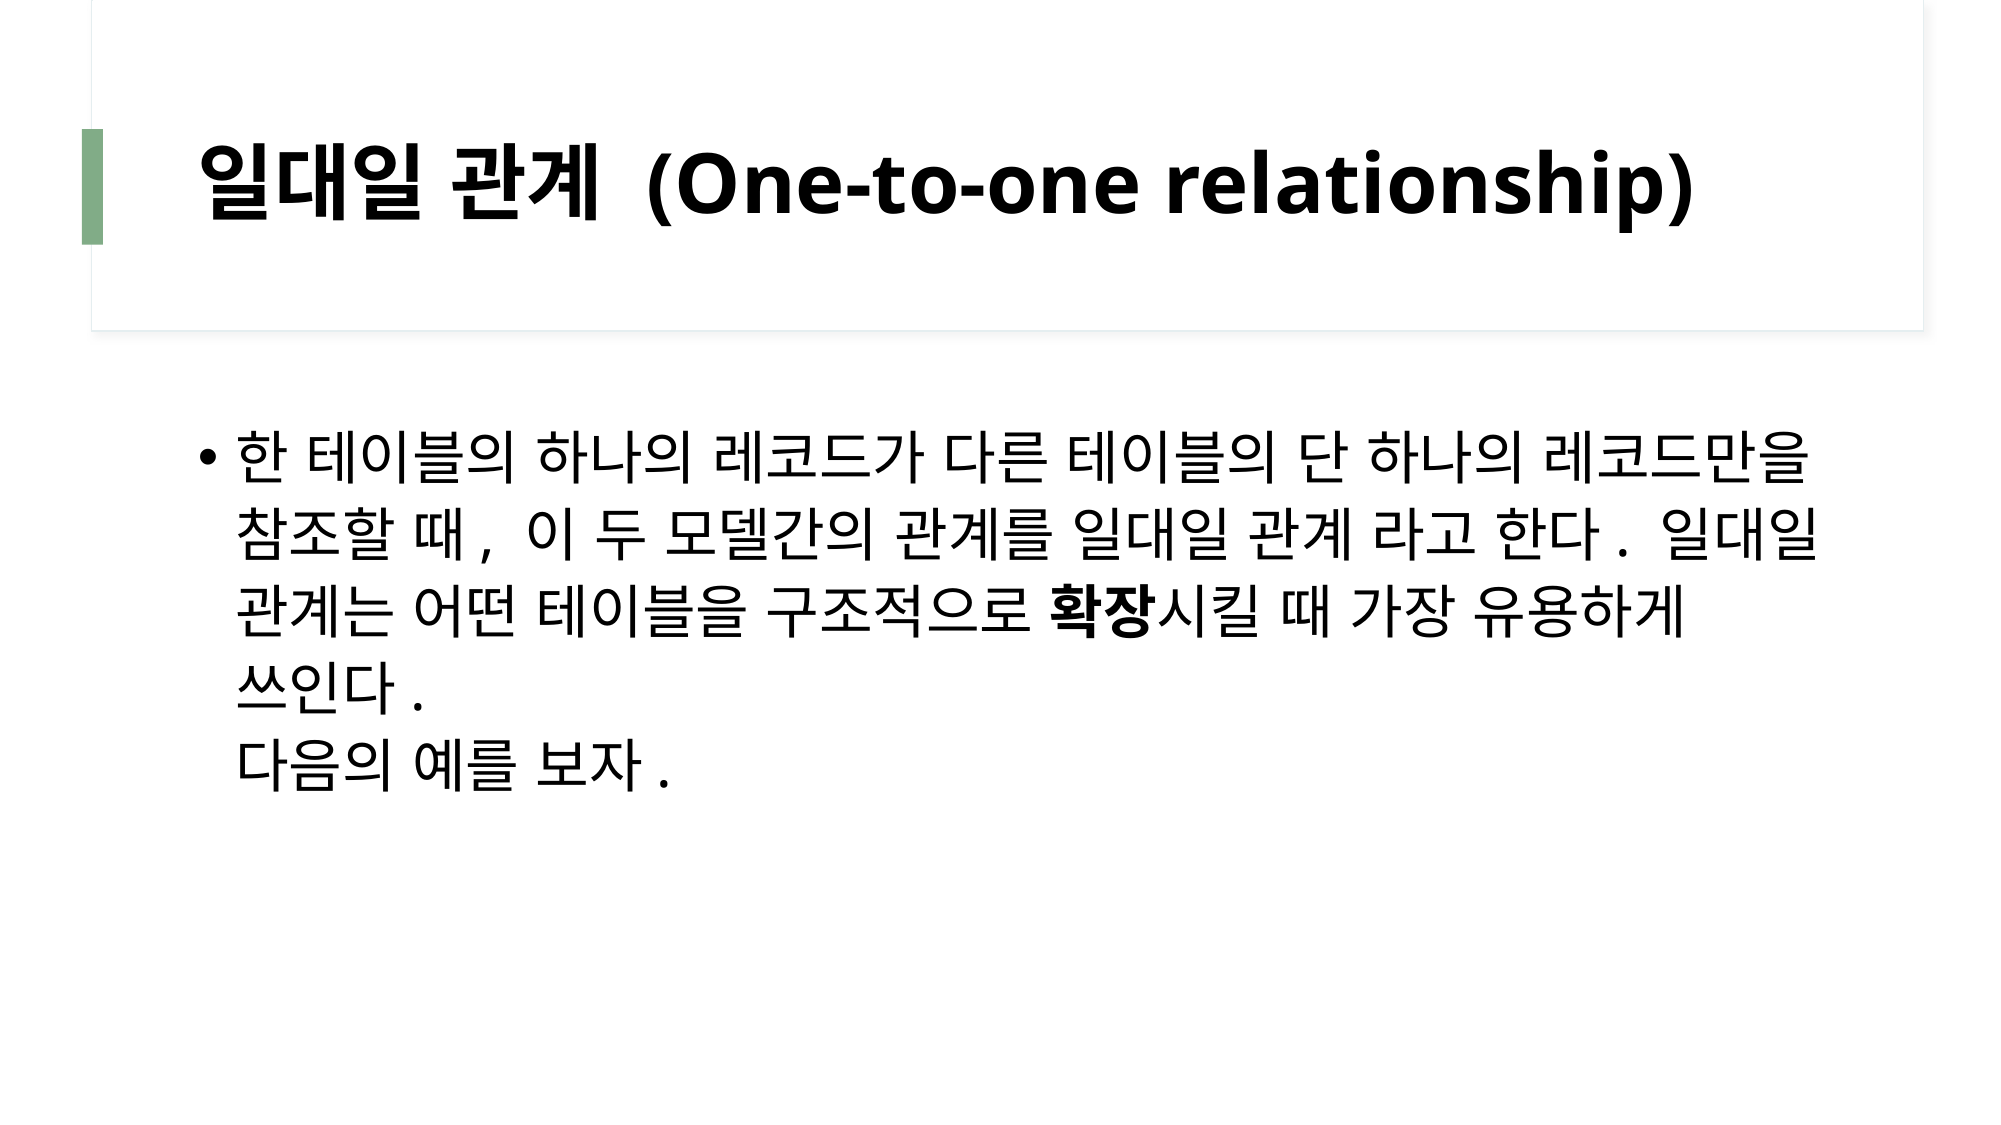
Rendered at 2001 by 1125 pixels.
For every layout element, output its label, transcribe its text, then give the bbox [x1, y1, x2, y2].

list 한 테이블의 하나의 레코드가 다른 테이블의 단 하나의 레코드만을 참조할 때, 이 두 모델간의 관계를 일대일 관계 라고 한다. 일대일 관계는 어떤 테이블을 구조적으로 확장시킬 때 가장 유용하게 쓰인다. 다음의 예를 보자. [183, 406, 1851, 1013]
title 일대일 관계 (One-to-one relationship) [183, 90, 1851, 284]
